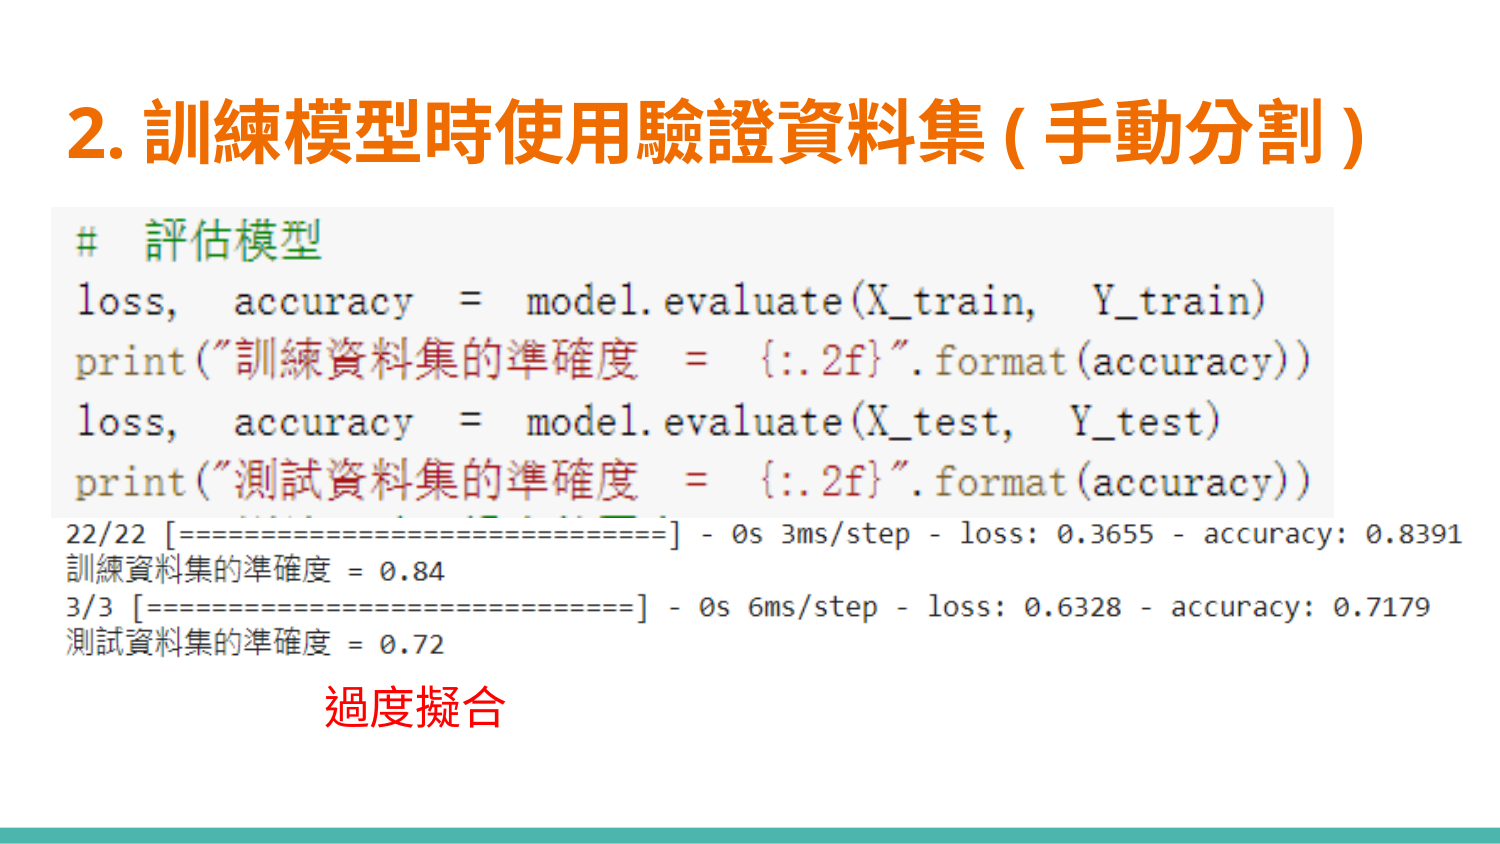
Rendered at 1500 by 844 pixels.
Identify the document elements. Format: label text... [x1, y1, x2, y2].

title 2.訓練模型時使用驗證資料集(手動分割) [51, 72, 1449, 189]
picture [50, 207, 1474, 672]
text_box 過度擬合 [309, 680, 539, 749]
